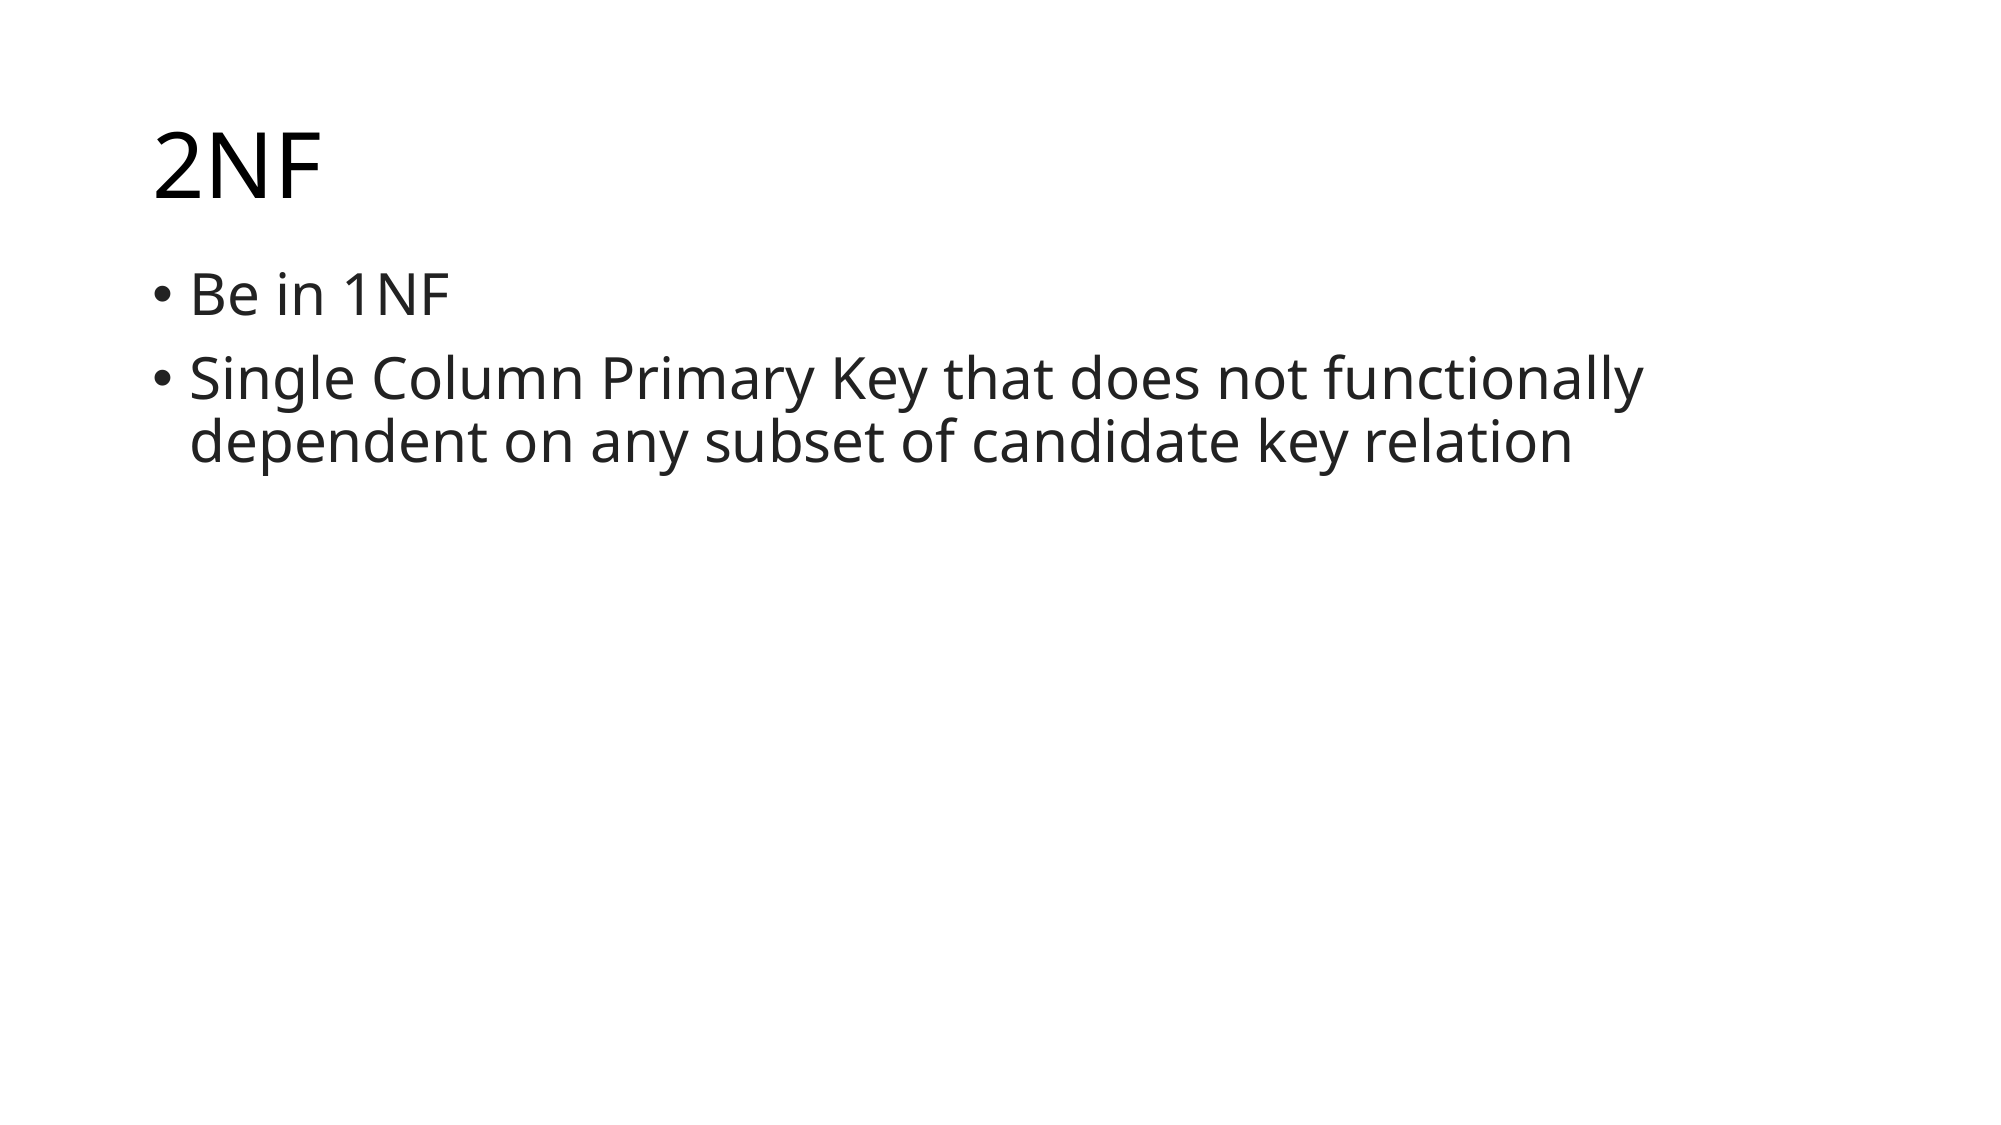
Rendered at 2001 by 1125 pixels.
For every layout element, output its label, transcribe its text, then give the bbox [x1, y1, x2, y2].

list Be in 1NF Single Column Primary Key that does not functionally dependent on any subset of candidate key relation [137, 257, 1863, 1014]
title 2NF [137, 59, 1863, 257]
